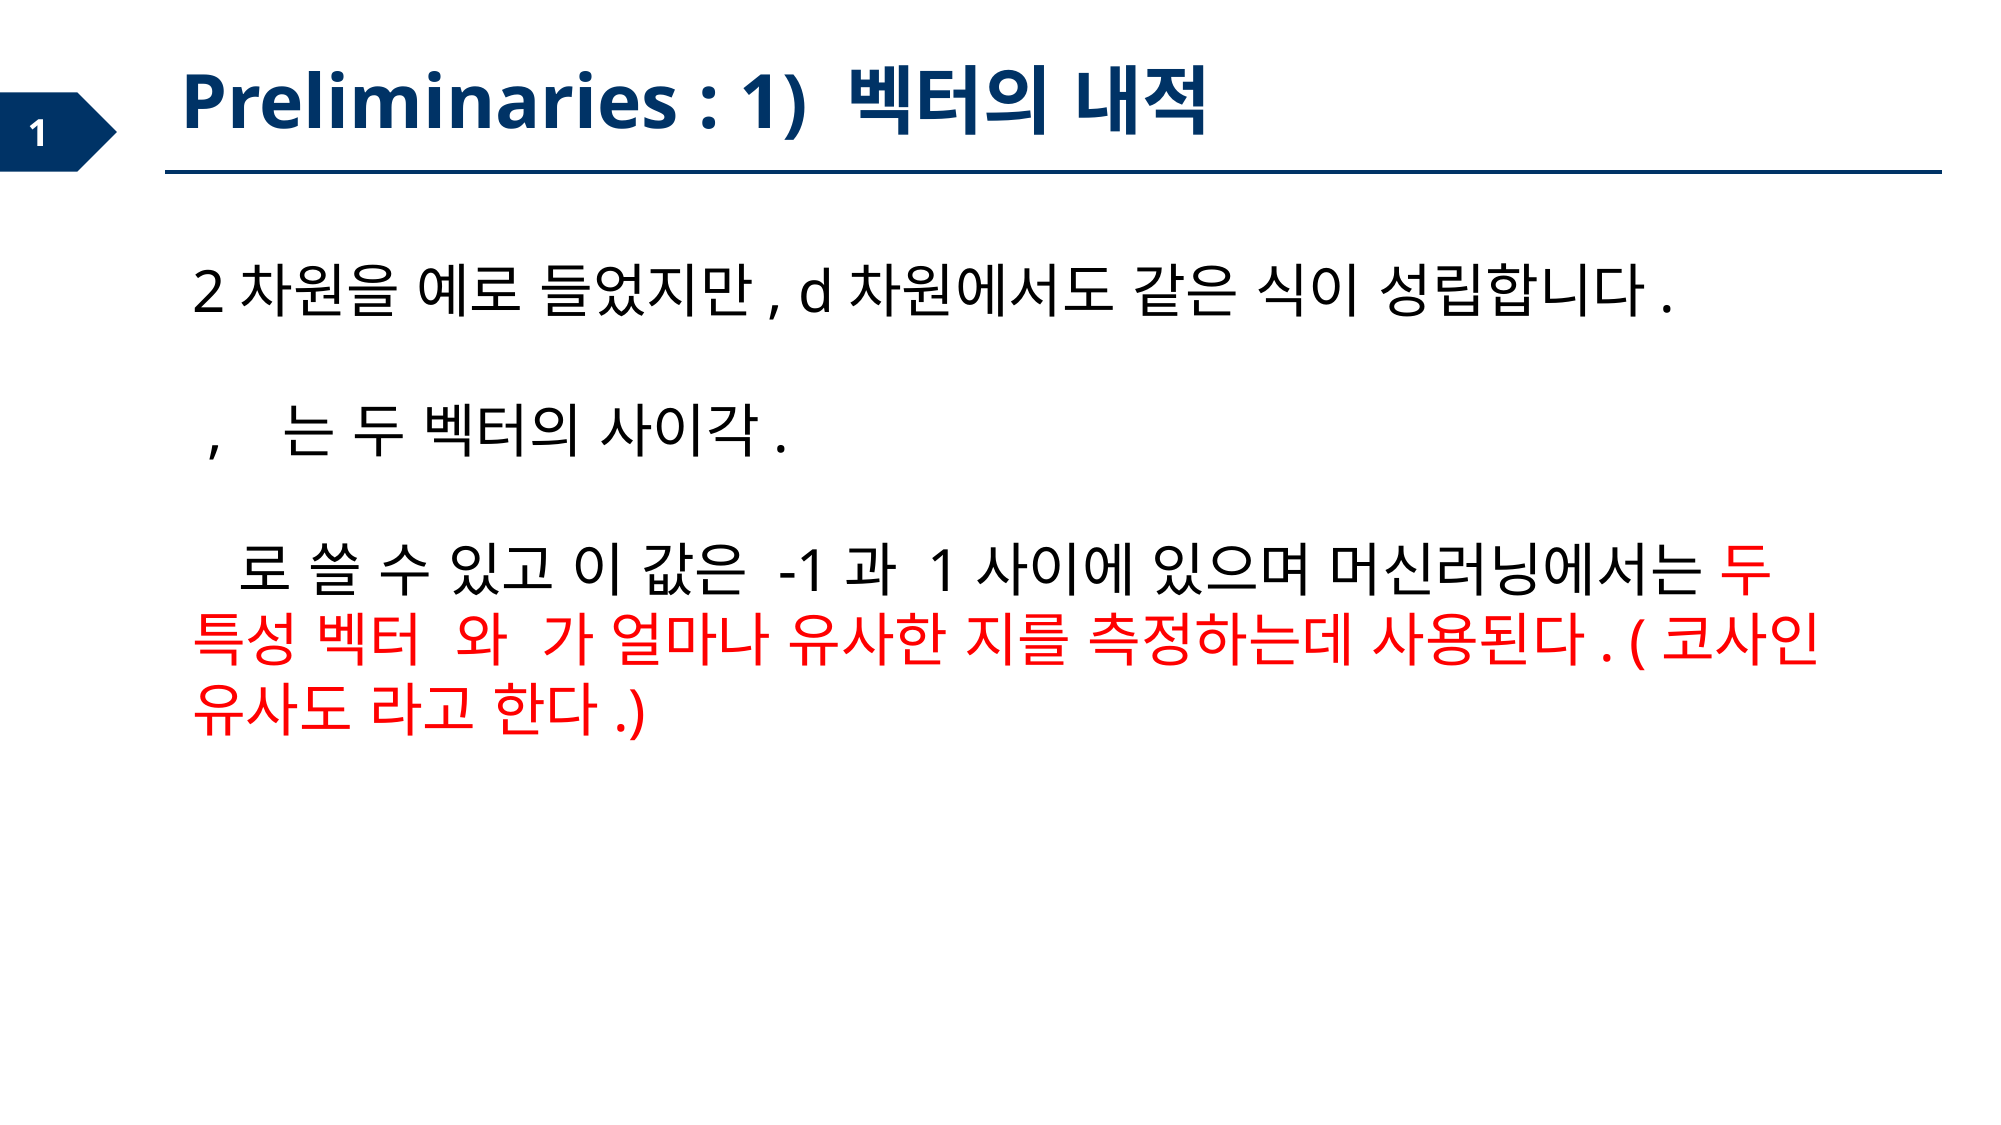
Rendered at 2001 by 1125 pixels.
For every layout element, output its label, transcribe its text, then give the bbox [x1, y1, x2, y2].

list Preliminaries : 1) 벡터의 내적 [165, 36, 1941, 172]
